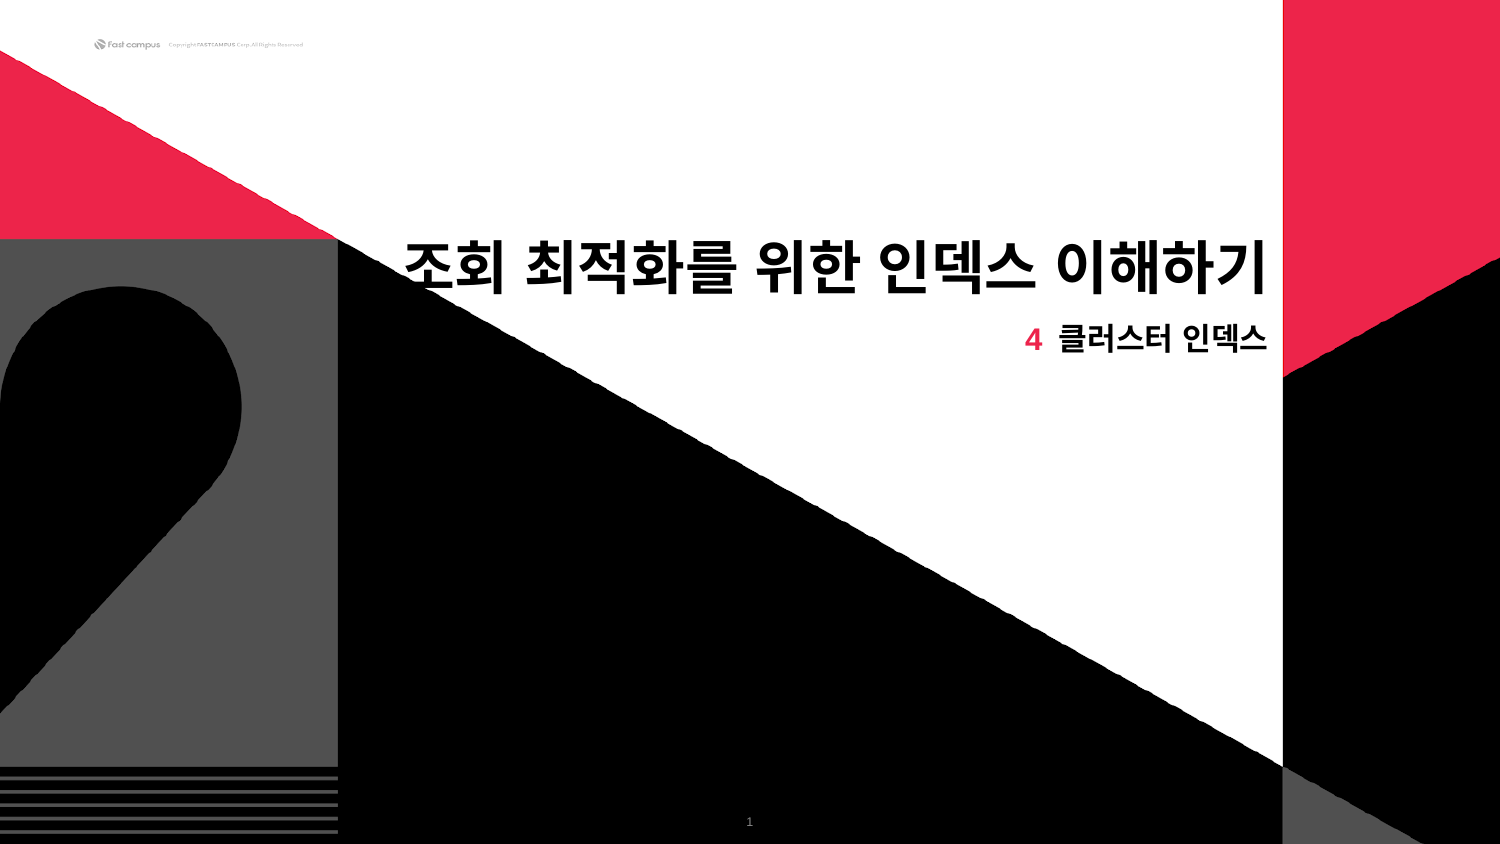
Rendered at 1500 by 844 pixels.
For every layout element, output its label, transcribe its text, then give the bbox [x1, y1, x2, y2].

text_box 조회 최적화를 위한 인덱스 이해하기 4 클러스터 인덱스 [193, 228, 1272, 382]
slide_number ‹#› [581, 799, 919, 844]
picture [0, 0, 1500, 844]
